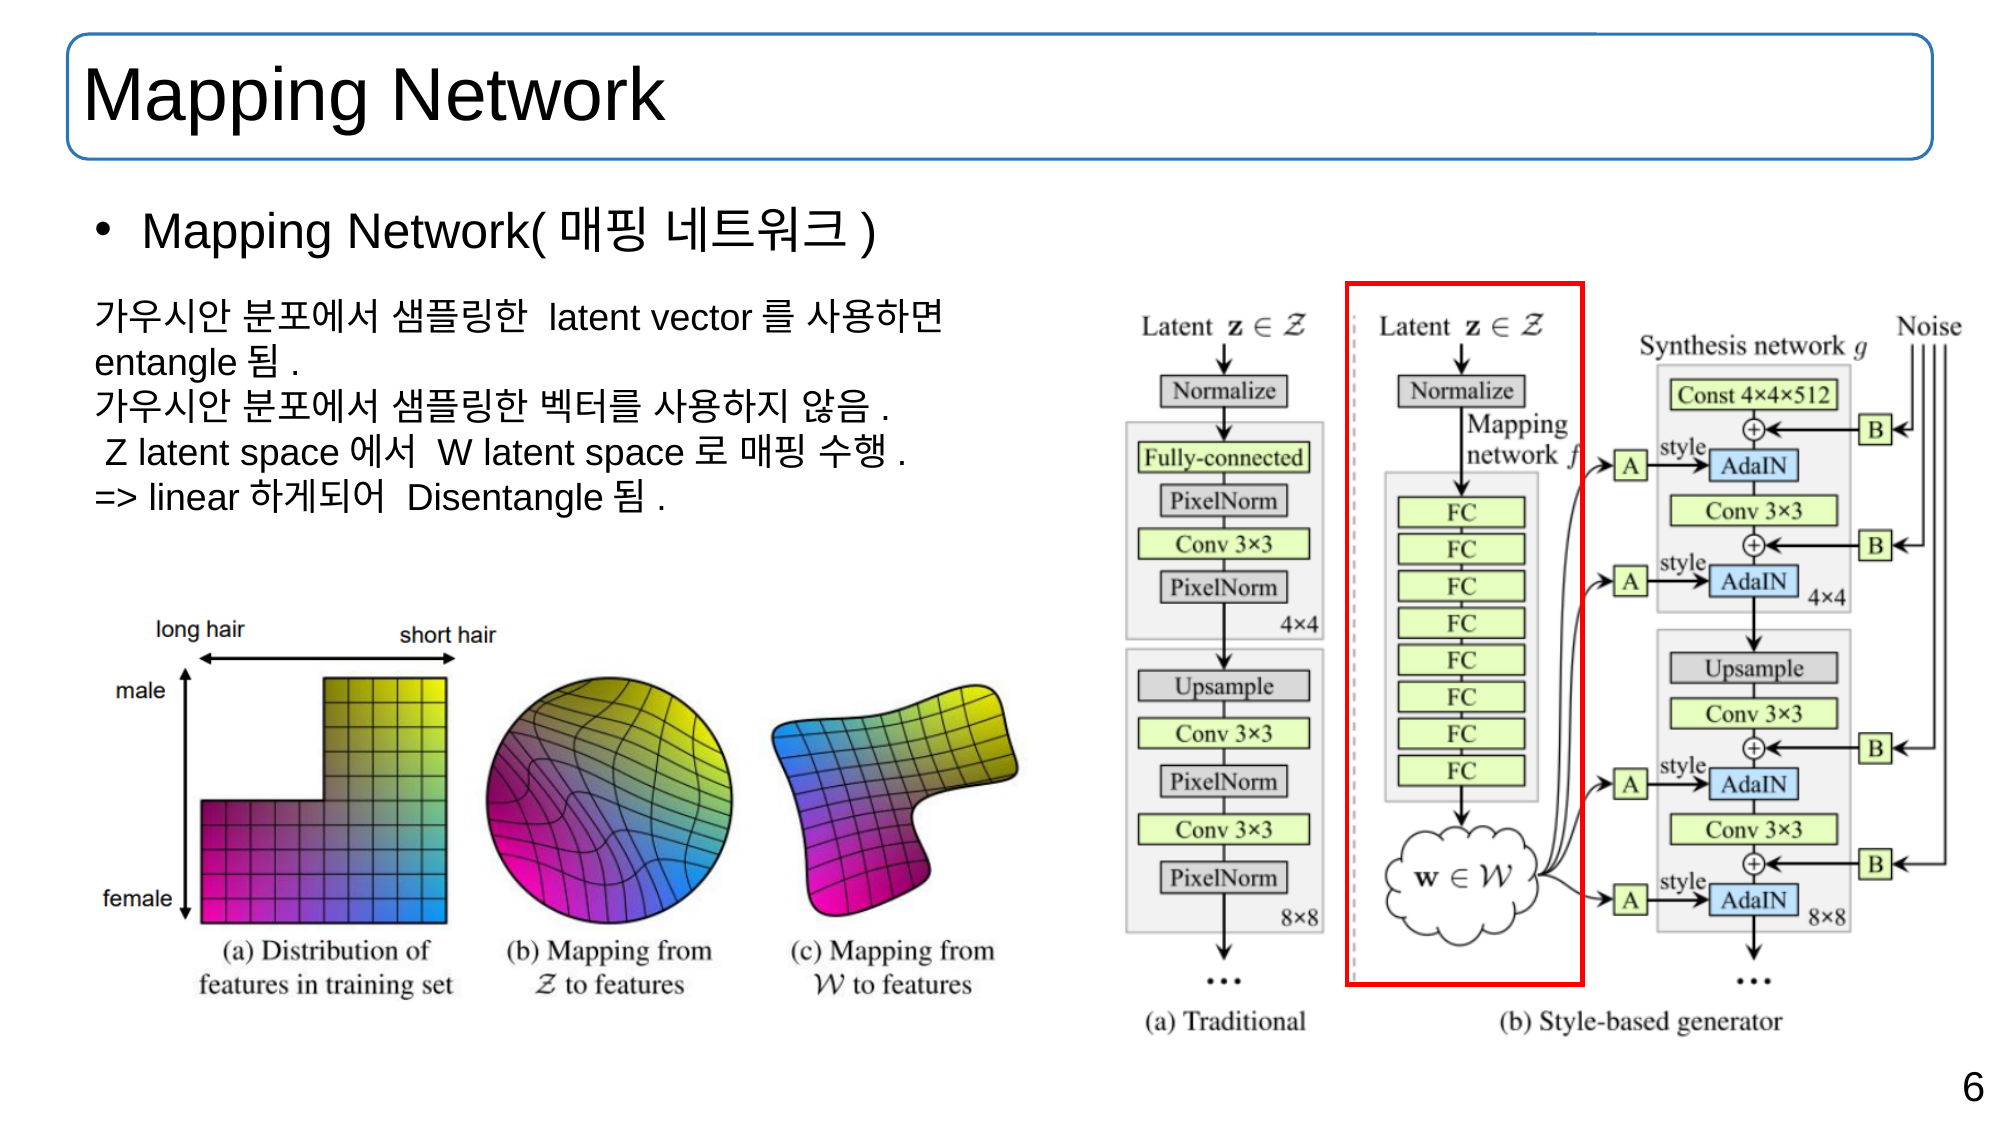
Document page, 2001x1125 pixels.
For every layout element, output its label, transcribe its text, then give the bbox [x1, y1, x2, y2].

picture [1104, 283, 1964, 1067]
picture [91, 607, 1043, 1022]
title Mapping Network [67, 34, 1933, 160]
text_box Mapping Network(매핑 네트워크) 가우시안 분포에서 샘플링한 latent vector를 사용하면 entangle됨. 가우시안 분포에서 샘플링한 벡터를 사용하지 않음. Z latent space에서 W latent space로 매핑 수행. => linear하게되어 Disentangle됨. [79, 190, 1055, 526]
